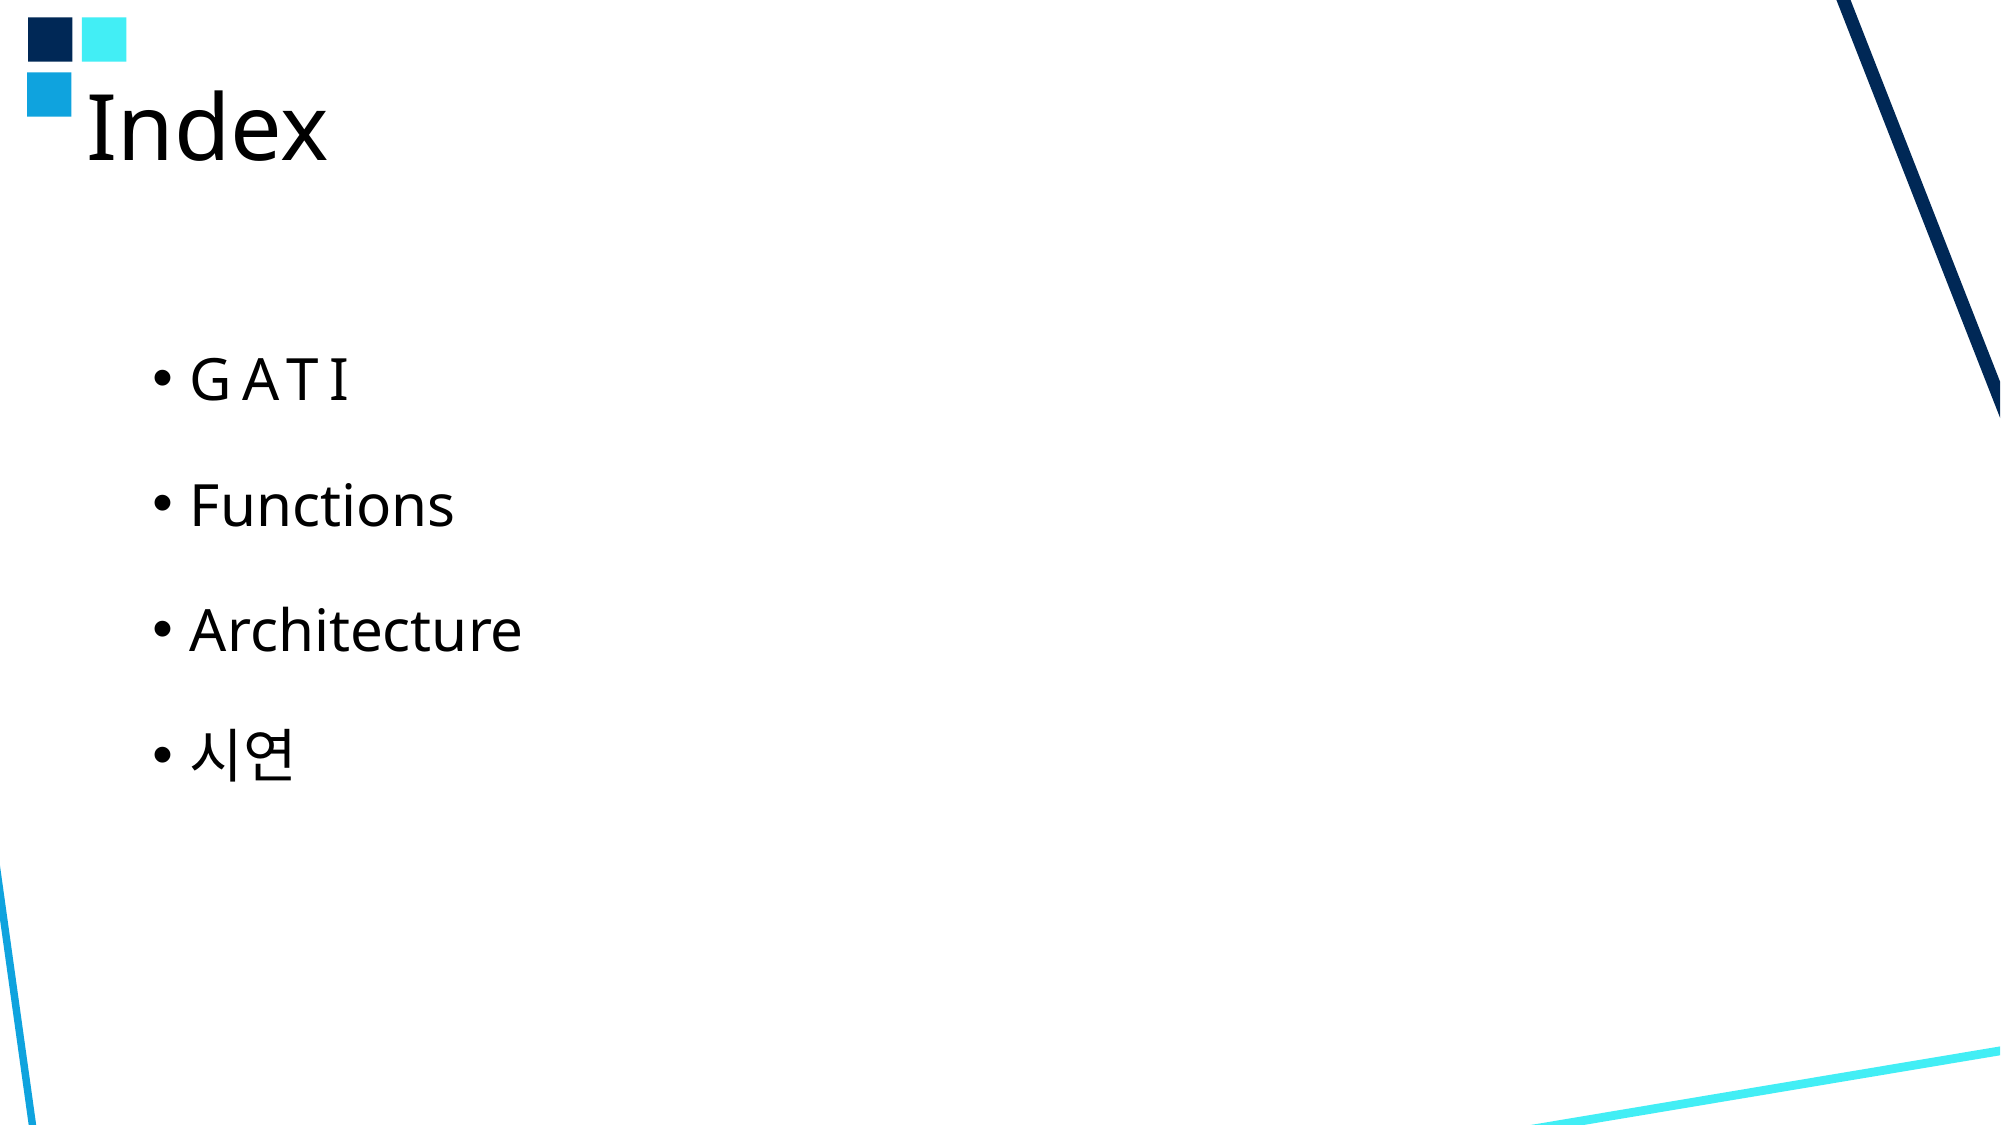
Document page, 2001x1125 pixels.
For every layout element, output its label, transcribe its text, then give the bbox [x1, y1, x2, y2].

list GATI Functions Architecture 시연 [137, 299, 1863, 1014]
title Index [71, 22, 1797, 240]
